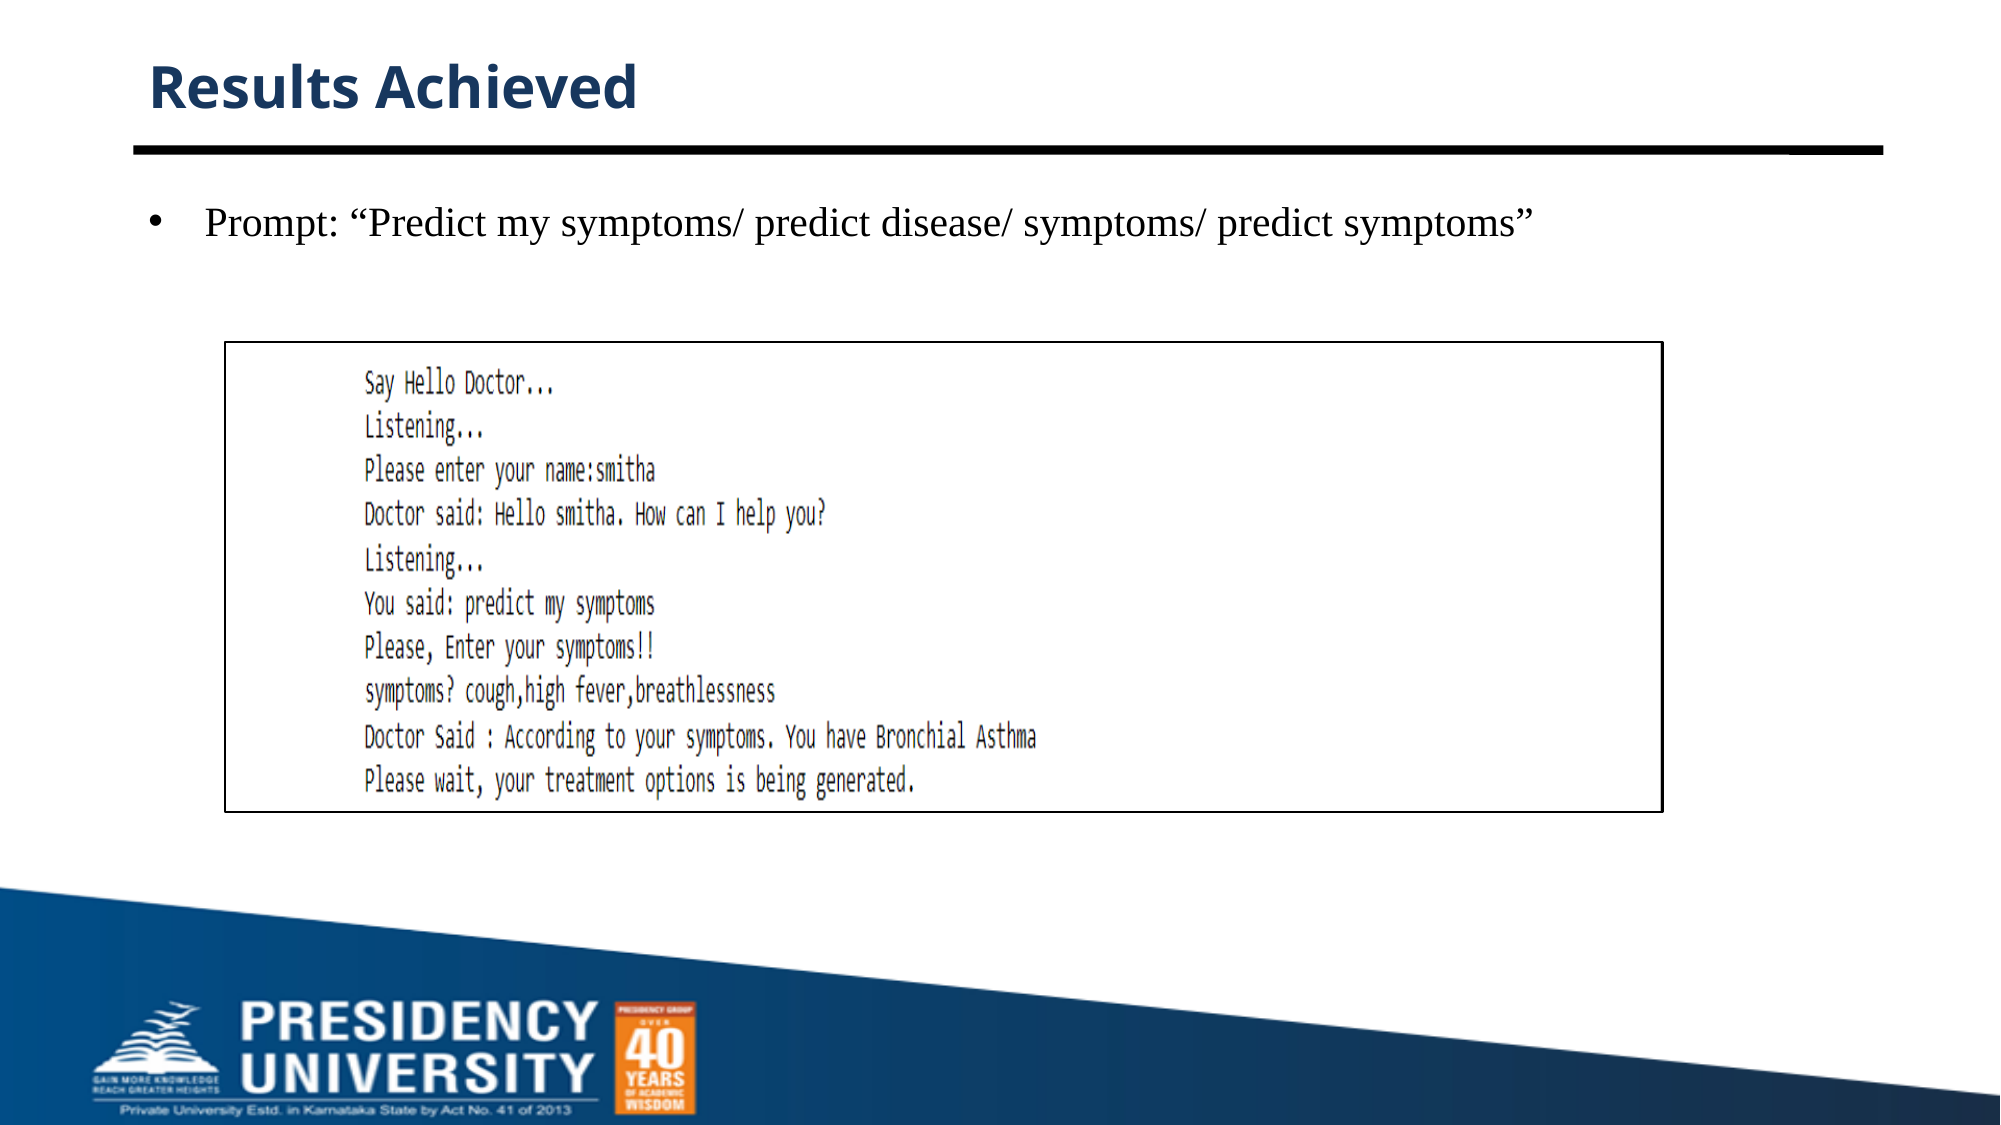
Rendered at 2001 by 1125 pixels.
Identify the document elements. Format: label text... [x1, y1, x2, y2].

picture [226, 343, 1662, 811]
title Results Achieved [133, 45, 1884, 125]
picture [0, 884, 2000, 1125]
list Prompt: “Predict my symptoms/ predict disease/ symptoms/ predict symptoms” [133, 187, 1884, 1000]
